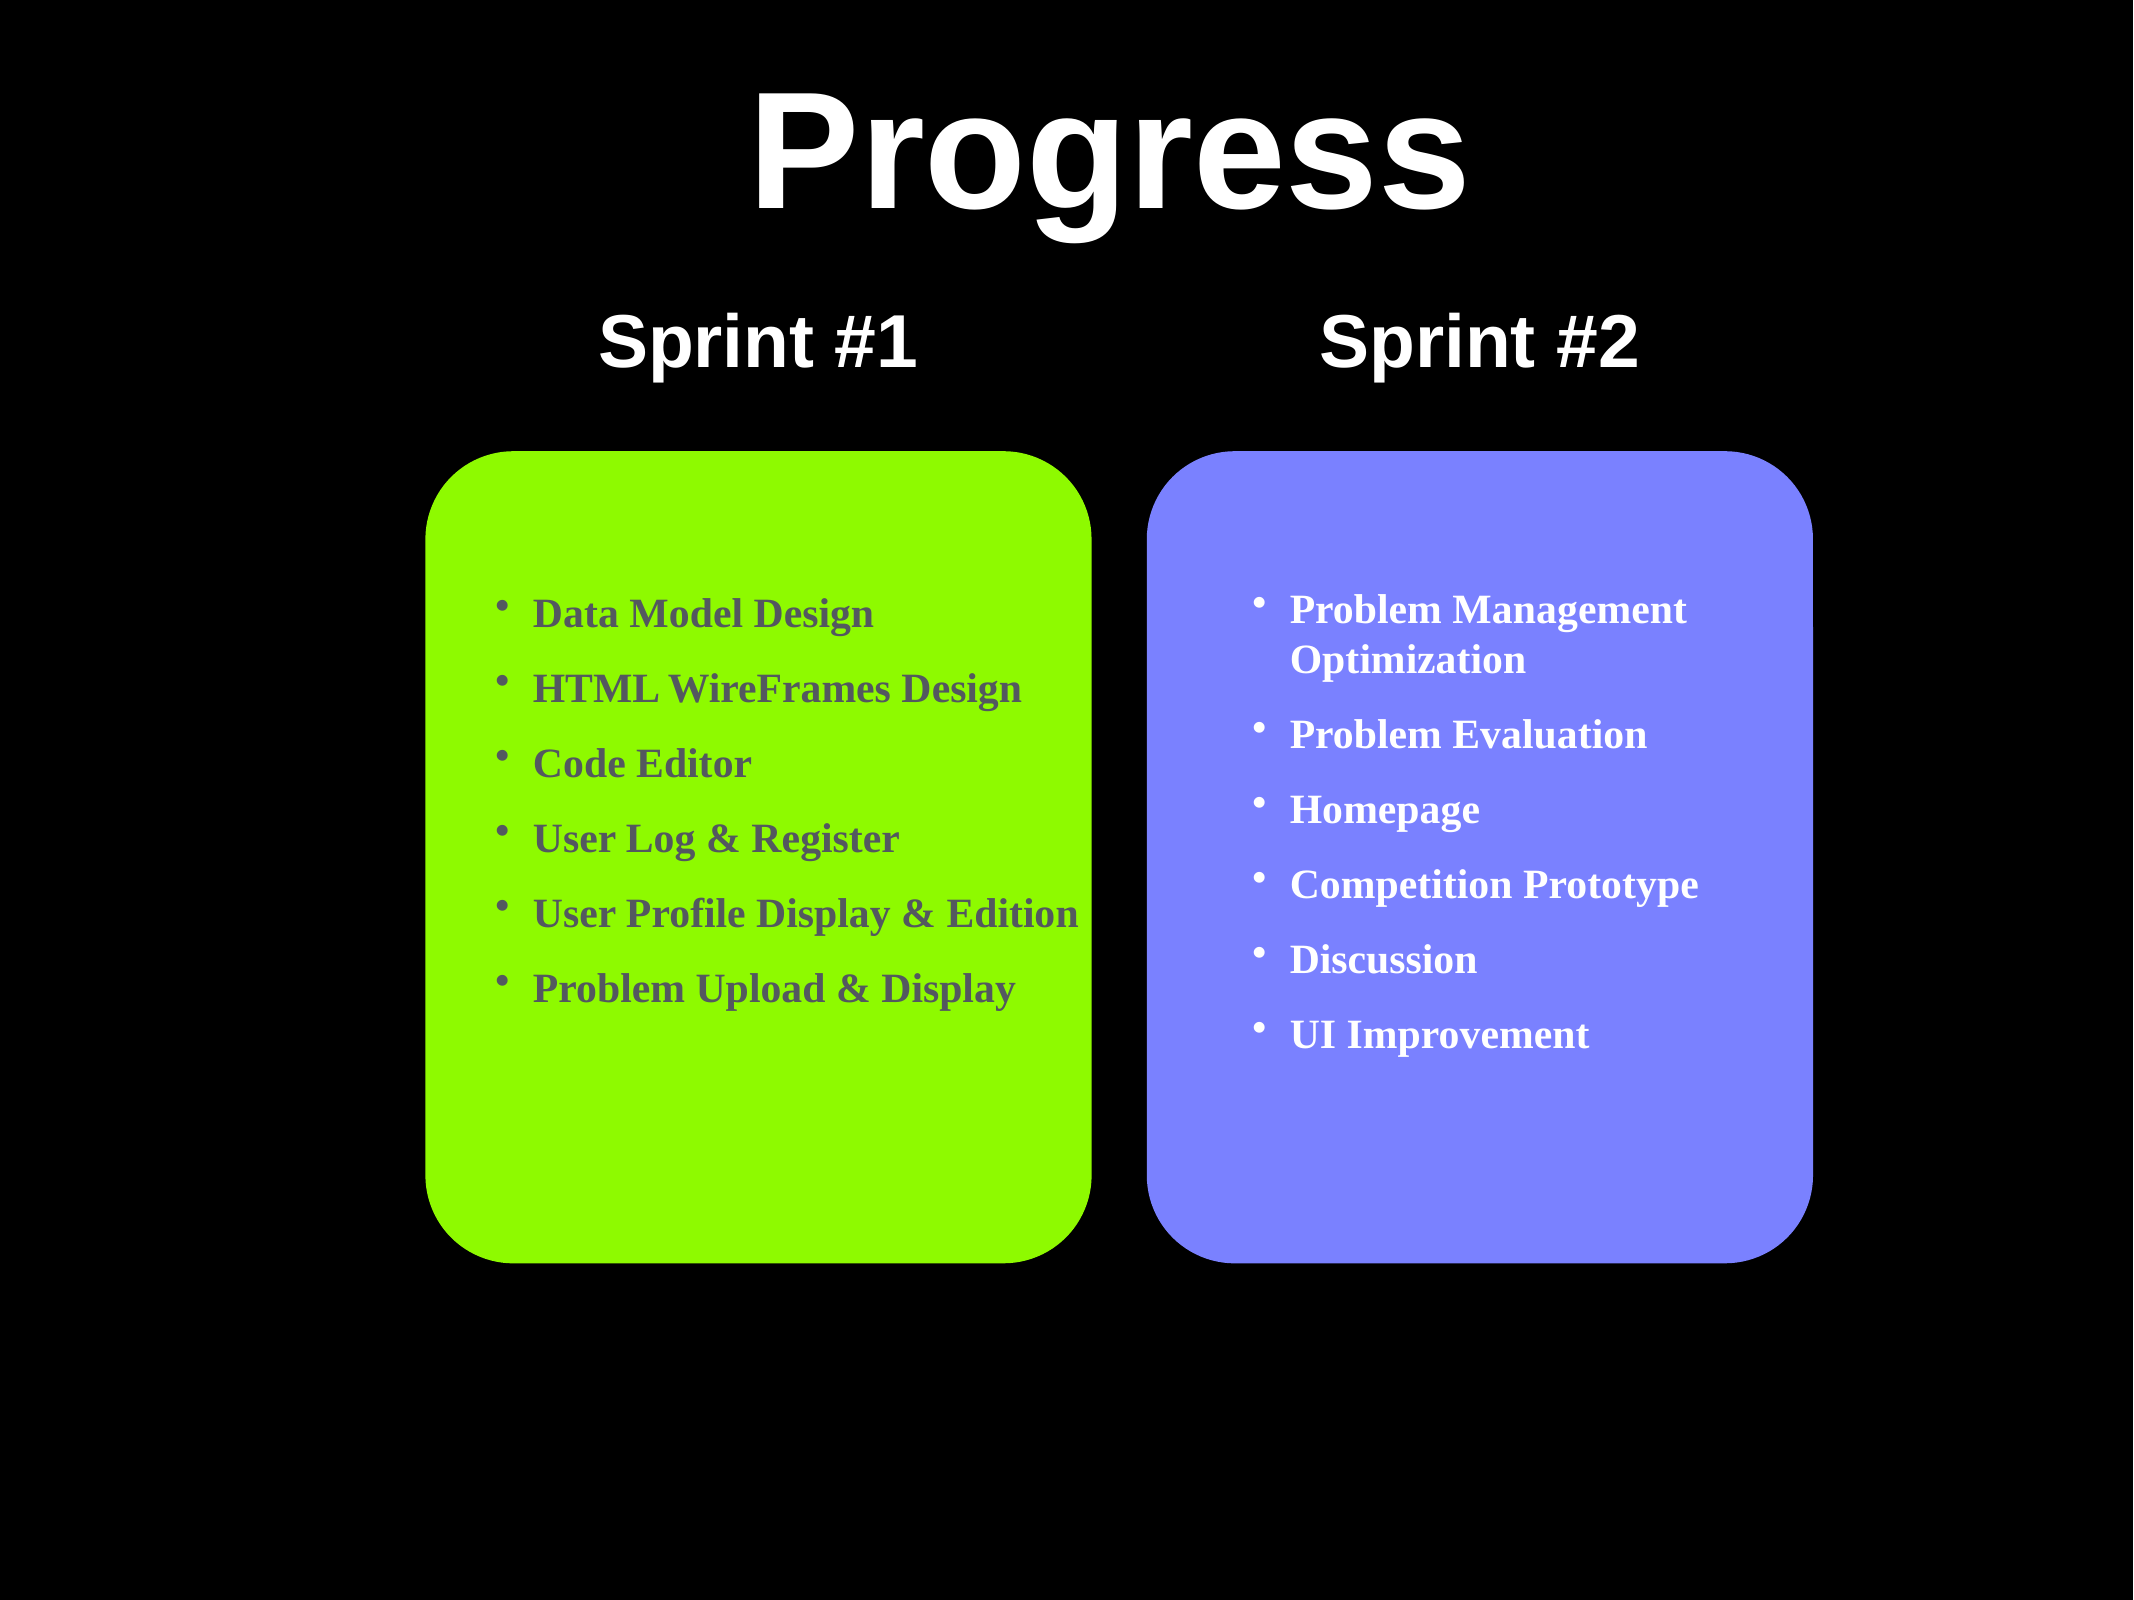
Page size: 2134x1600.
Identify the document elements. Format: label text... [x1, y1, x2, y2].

title Progress [199, 0, 2022, 320]
text_box Data Model Design HTML WireFrames Design Code Editor User Log & Register User Profile Display & Edition Problem Upload & Display [487, 577, 1088, 1019]
text_box [425, 451, 1092, 1264]
text_box Sprint #2 [1311, 320, 1649, 391]
text_box Sprint #1 [589, 320, 928, 391]
text_box Problem Management Optimization Problem Evaluation Homepage Competition Prototype Discussion UI Improvement [1243, 573, 1771, 1141]
text_box [1146, 451, 1814, 1264]
